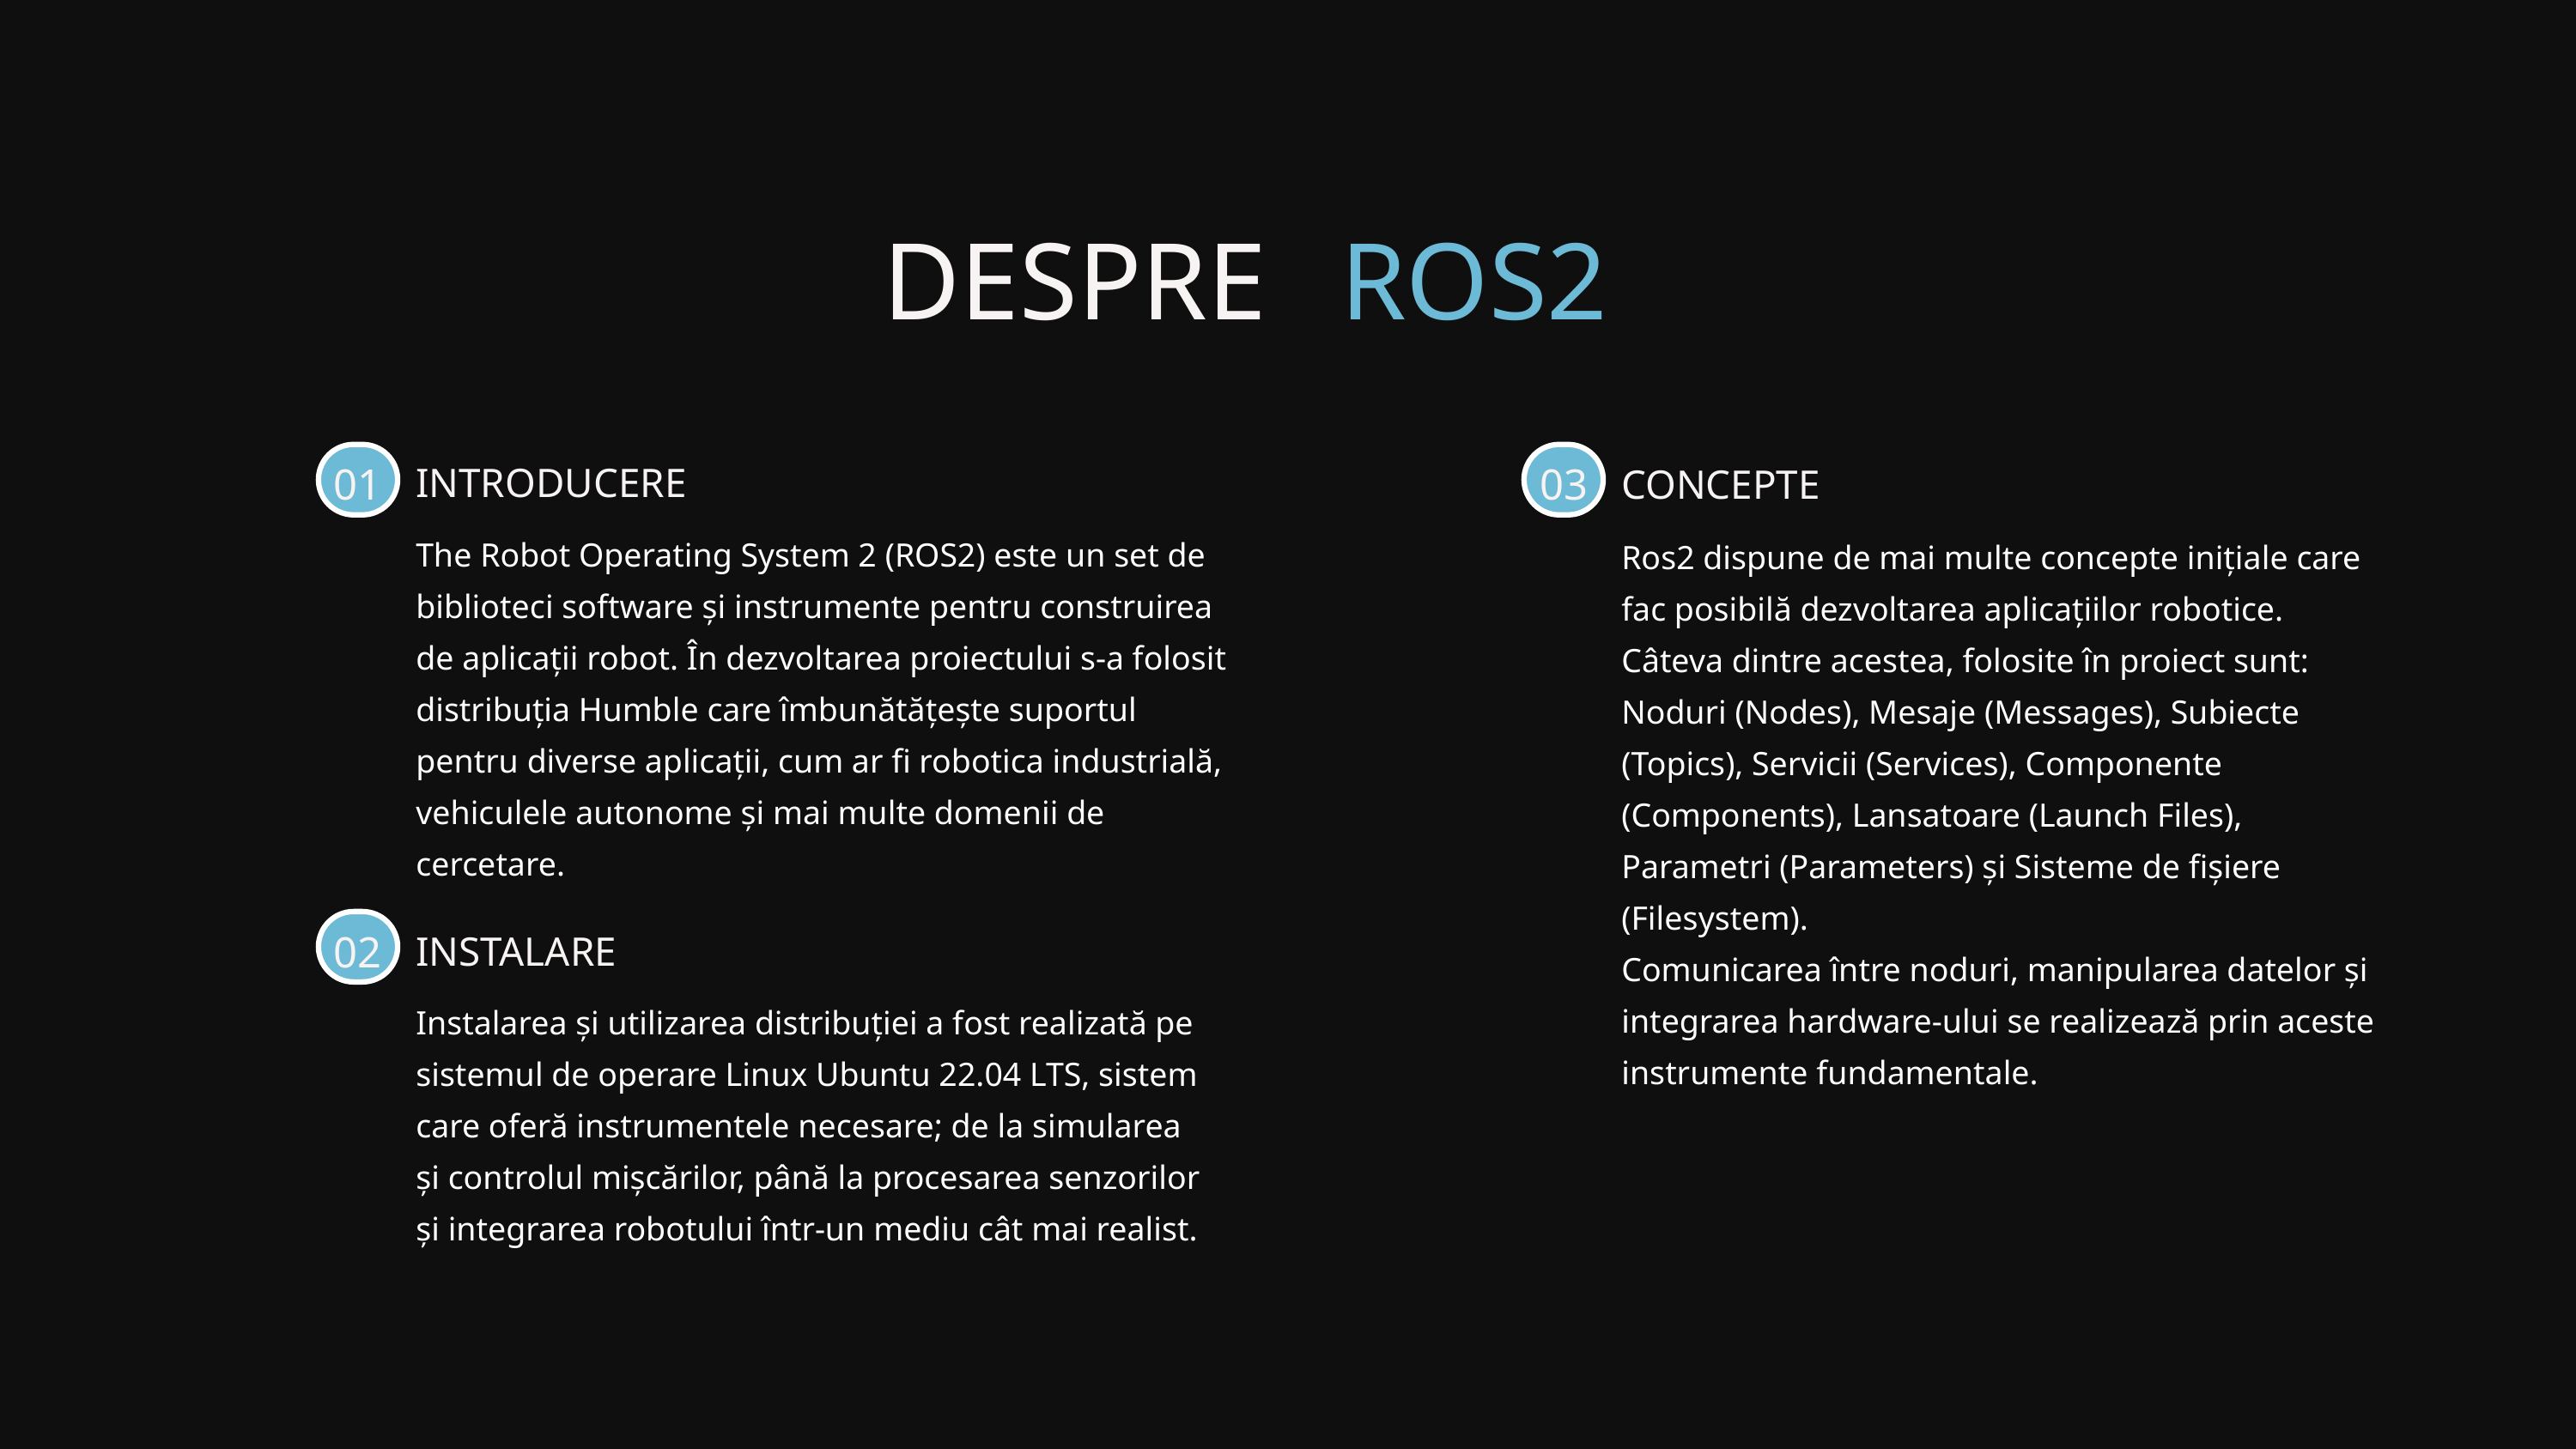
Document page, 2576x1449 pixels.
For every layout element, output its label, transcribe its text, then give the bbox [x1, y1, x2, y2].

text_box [300, 444, 416, 515]
text_box Instalarea și utilizarea distribuției a fost realizată pe sistemul de operare Linux Ubuntu 22.04 LTS, sistem care oferă instrumentele necesare; de la simularea și controlul mișcărilor, până la procesarea senzorilor și integrarea robotului într-un mediu cât mai realist. [416, 990, 1212, 1248]
text_box ROS2 [1176, 192, 1772, 342]
text_box DESPRE [572, 192, 1176, 342]
text_box INSTALARE [419, 919, 916, 974]
text_box INTRODUCERE [419, 450, 916, 506]
text_box The Robot Operating System 2 (ROS2) este un set de biblioteci software și instrumente pentru construirea de aplicații robot. În dezvoltarea proiectului s-a folosit distribuția Humble care îmbunătățește suportul pentru diverse aplicații, cum ar fi robotica industrială, vehiculele autonome și mai multe domenii de cercetare. [416, 522, 1231, 883]
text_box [1505, 444, 2377, 1131]
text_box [300, 911, 416, 983]
